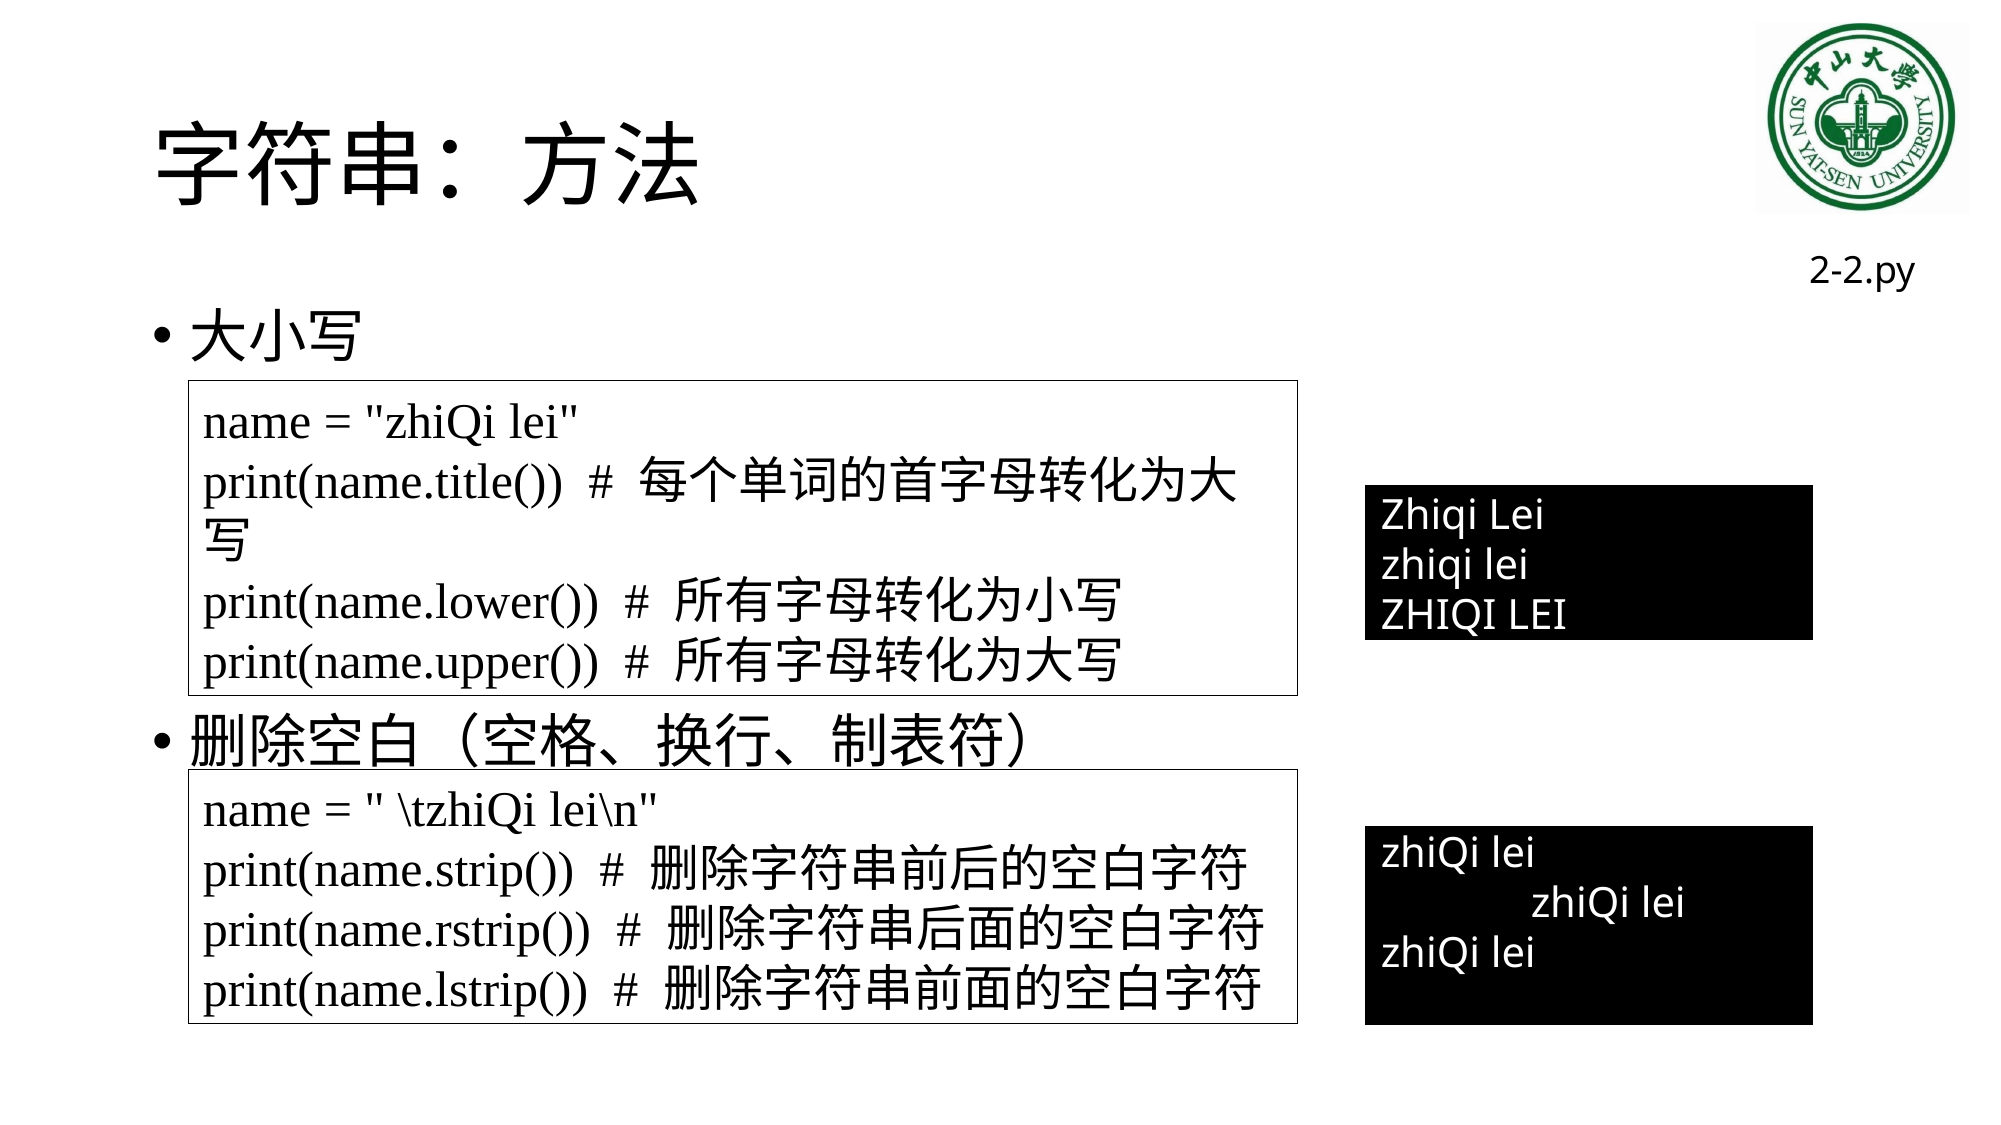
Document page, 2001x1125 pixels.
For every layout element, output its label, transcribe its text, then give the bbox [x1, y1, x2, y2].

picture [1755, 22, 1970, 214]
title 字符串：方法 [137, 59, 1863, 278]
text_box Zhiqi Lei zhiqi lei ZHIQI LEI [1365, 485, 1813, 640]
text_box 2-2.py [1794, 238, 1931, 299]
text_box zhiQi lei zhiQi lei zhiQi lei [1365, 826, 1813, 1025]
list 大小写 删除空白（空格、换行、制表符） [137, 299, 1863, 1014]
text_box name = " \tzhiQi lei\n" print(name.strip()) # 删除字符串前后的空白字符 print(name.rstrip()) # 删除字符串后面的空白字符 print(name.lstrip()) # 删除字符串前面的空白字符 [188, 769, 1298, 1024]
text_box name = "zhiQi lei" print(name.title()) # 每个单词的首字母转化为大写 print(name.lower()) # 所有字母转化为小写 print(name.upper()) # 所有字母转化为大写 [188, 380, 1298, 696]
